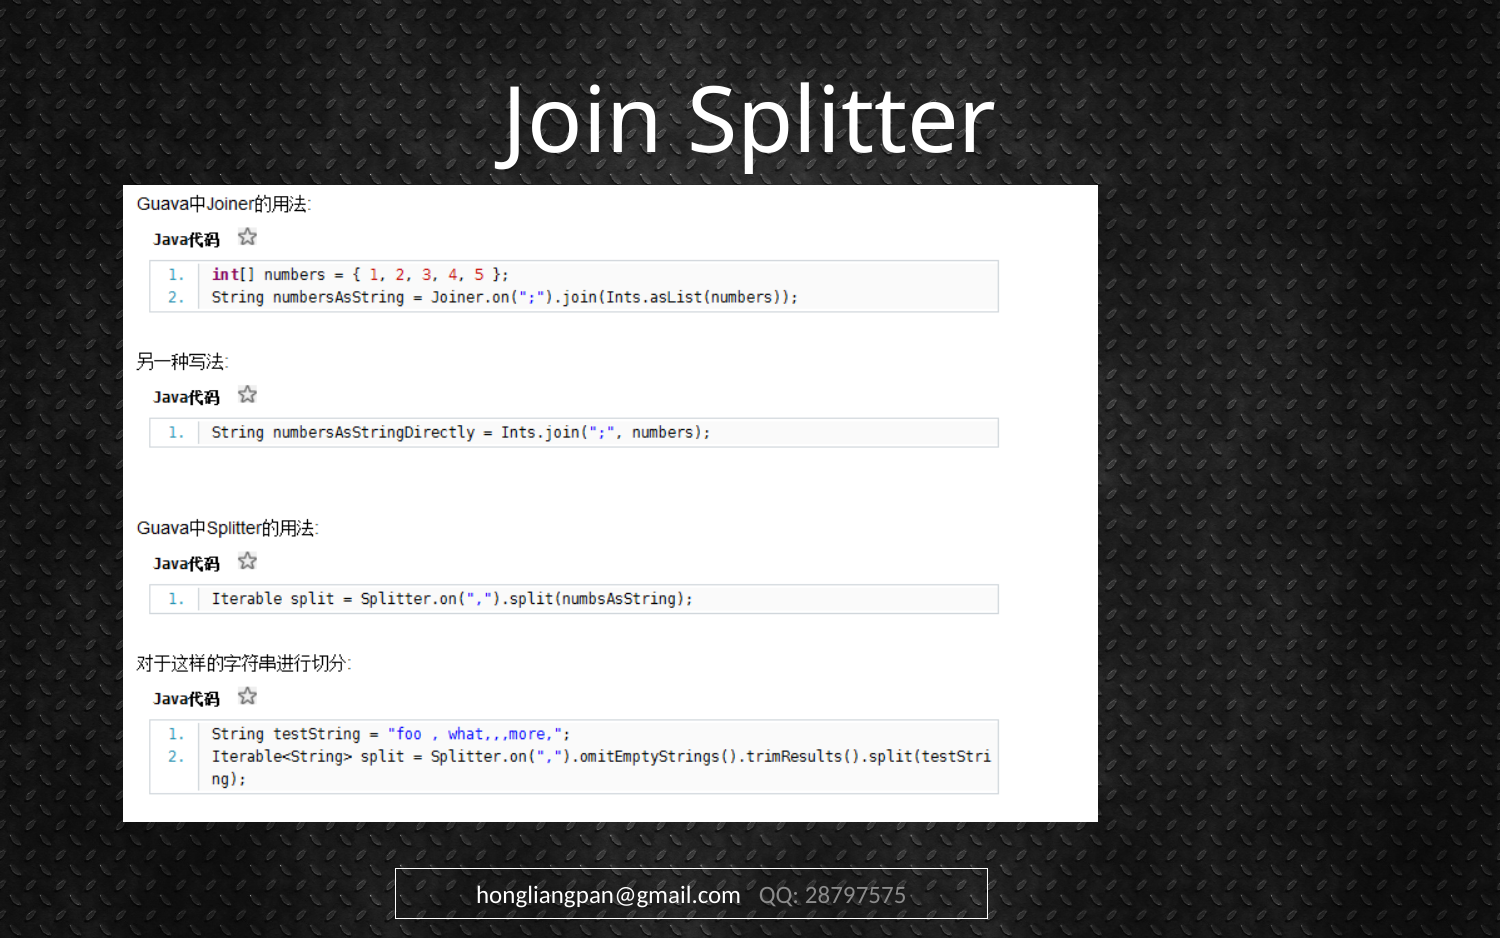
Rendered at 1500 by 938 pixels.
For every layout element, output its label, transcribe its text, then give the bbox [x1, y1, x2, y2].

title Join Splitter [75, 37, 1425, 194]
picture [0, 0, 1500, 938]
